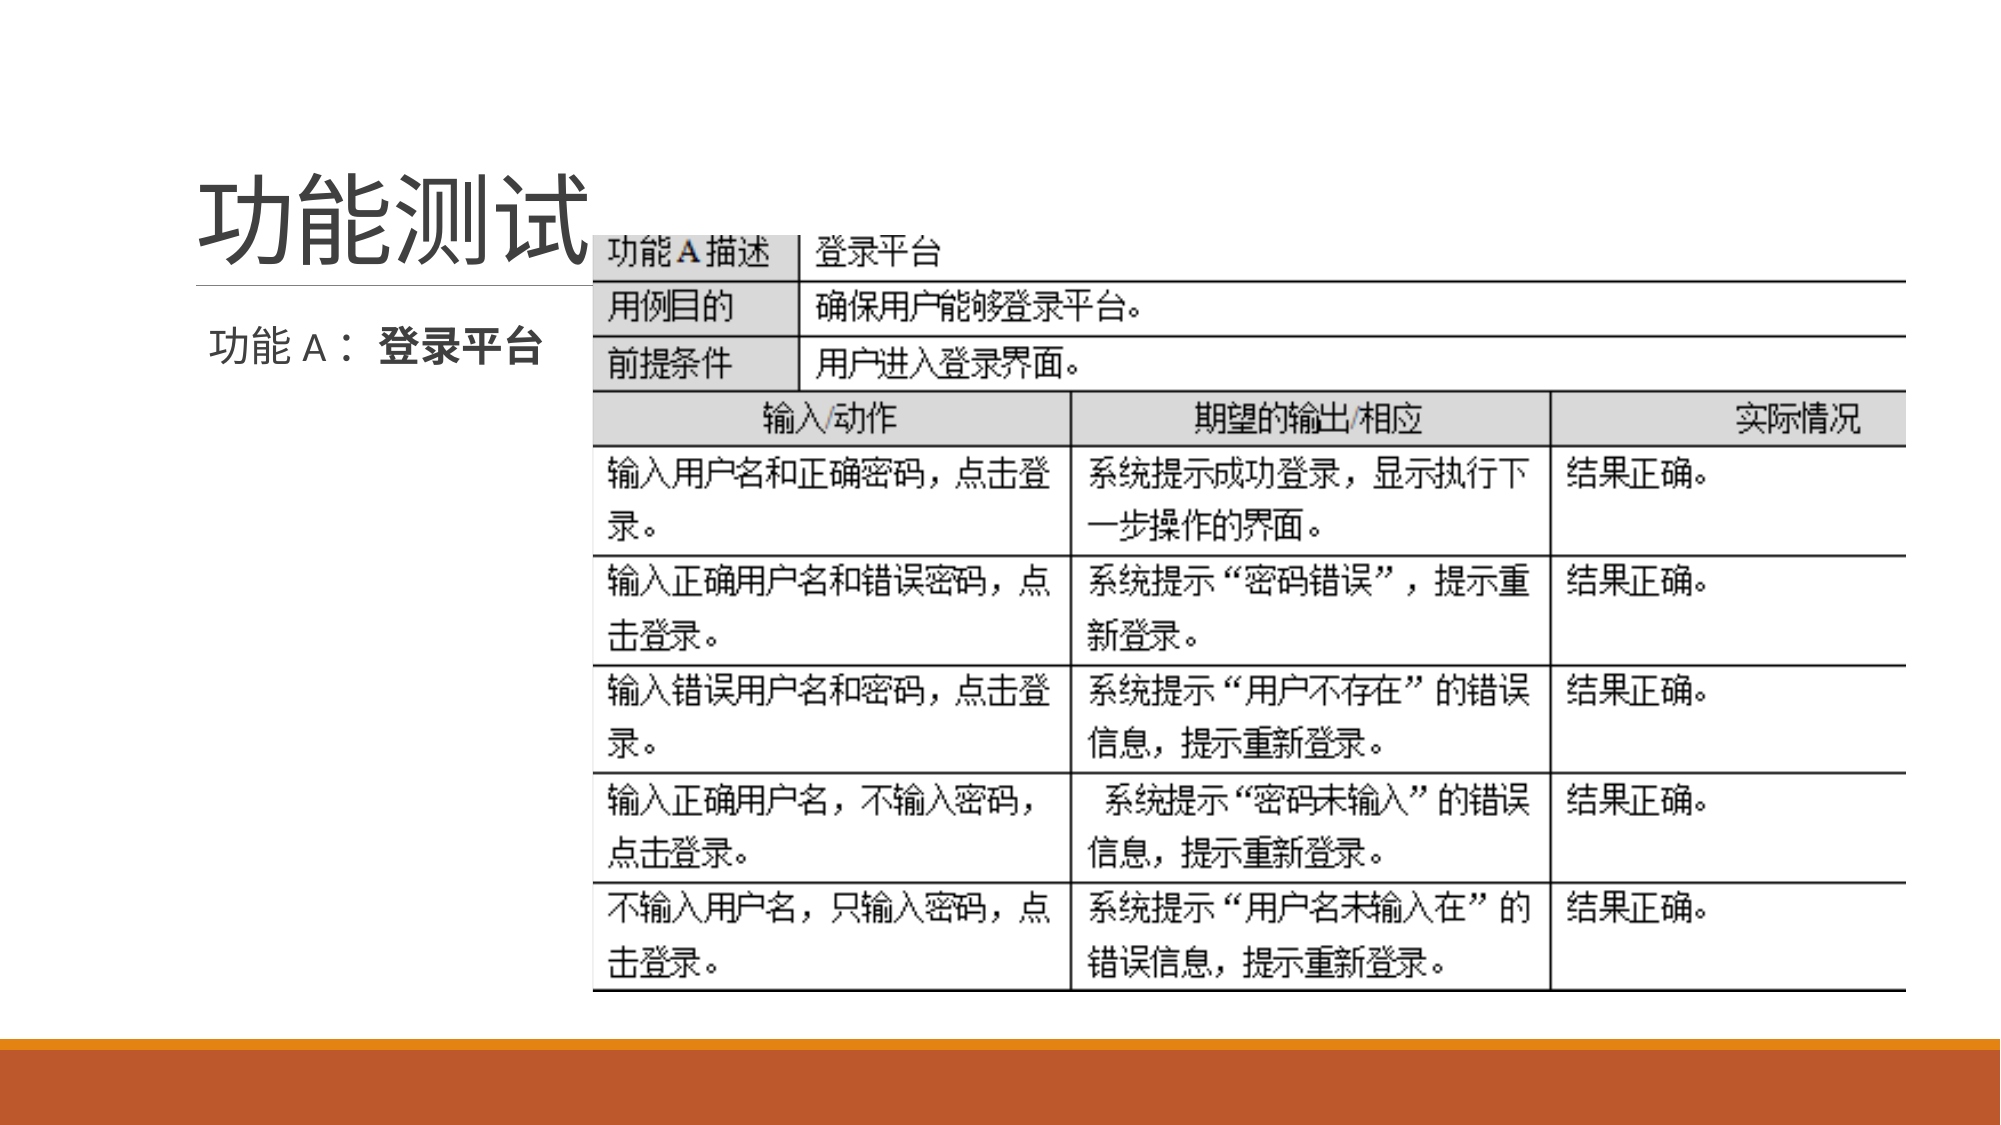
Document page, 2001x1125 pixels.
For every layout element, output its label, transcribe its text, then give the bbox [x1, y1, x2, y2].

title 功能测试 [180, 47, 1830, 285]
picture [592, 234, 1907, 992]
text_box 功能A：登录平台 [193, 312, 579, 468]
